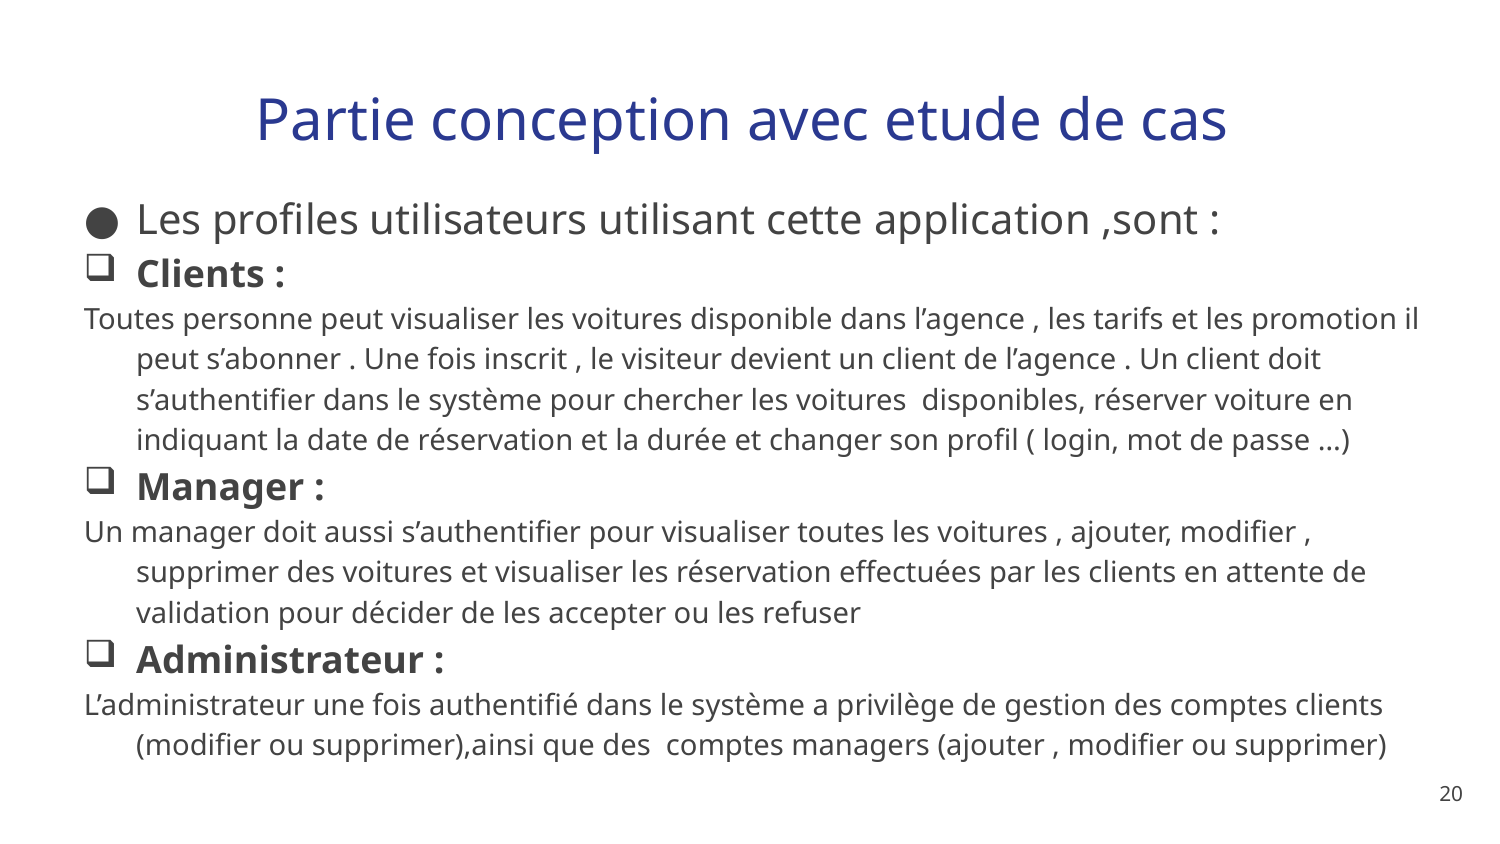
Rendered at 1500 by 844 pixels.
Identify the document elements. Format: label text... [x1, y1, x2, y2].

title Partie conception avec etude de cas [51, 67, 1449, 167]
slide_number 20 [1387, 762, 1478, 828]
list Les profiles utilisateurs utilisant cette application ,sont : Clients : Toutes personne peut visualiser les voitures disponible dans l’agence , les tarifs et les promotion il peut s’abonner . Une fois inscrit , le visiteur devient un client de l’agence . Un client doit s’authentifier dans le système pour chercher les voitures disponibles, réserver voiture en indiquant la date de réservation et la durée et changer son profil ( login, mot de passe …) Manager : Un manager doit aussi s’authentifier pour visualiser toutes les voitures , ajouter, modifier , supprimer des voitures et visualiser les réservation effectuées par les clients en attente de validation pour décider de les accepter ou les refuser Administrateur : L’administrateur une fois authentifié dans le système a privilège de gestion des comptes clients (modifier ou supprimer),ainsi que des comptes managers (ajouter , modifier ou supprimer) [45, 170, 1456, 780]
